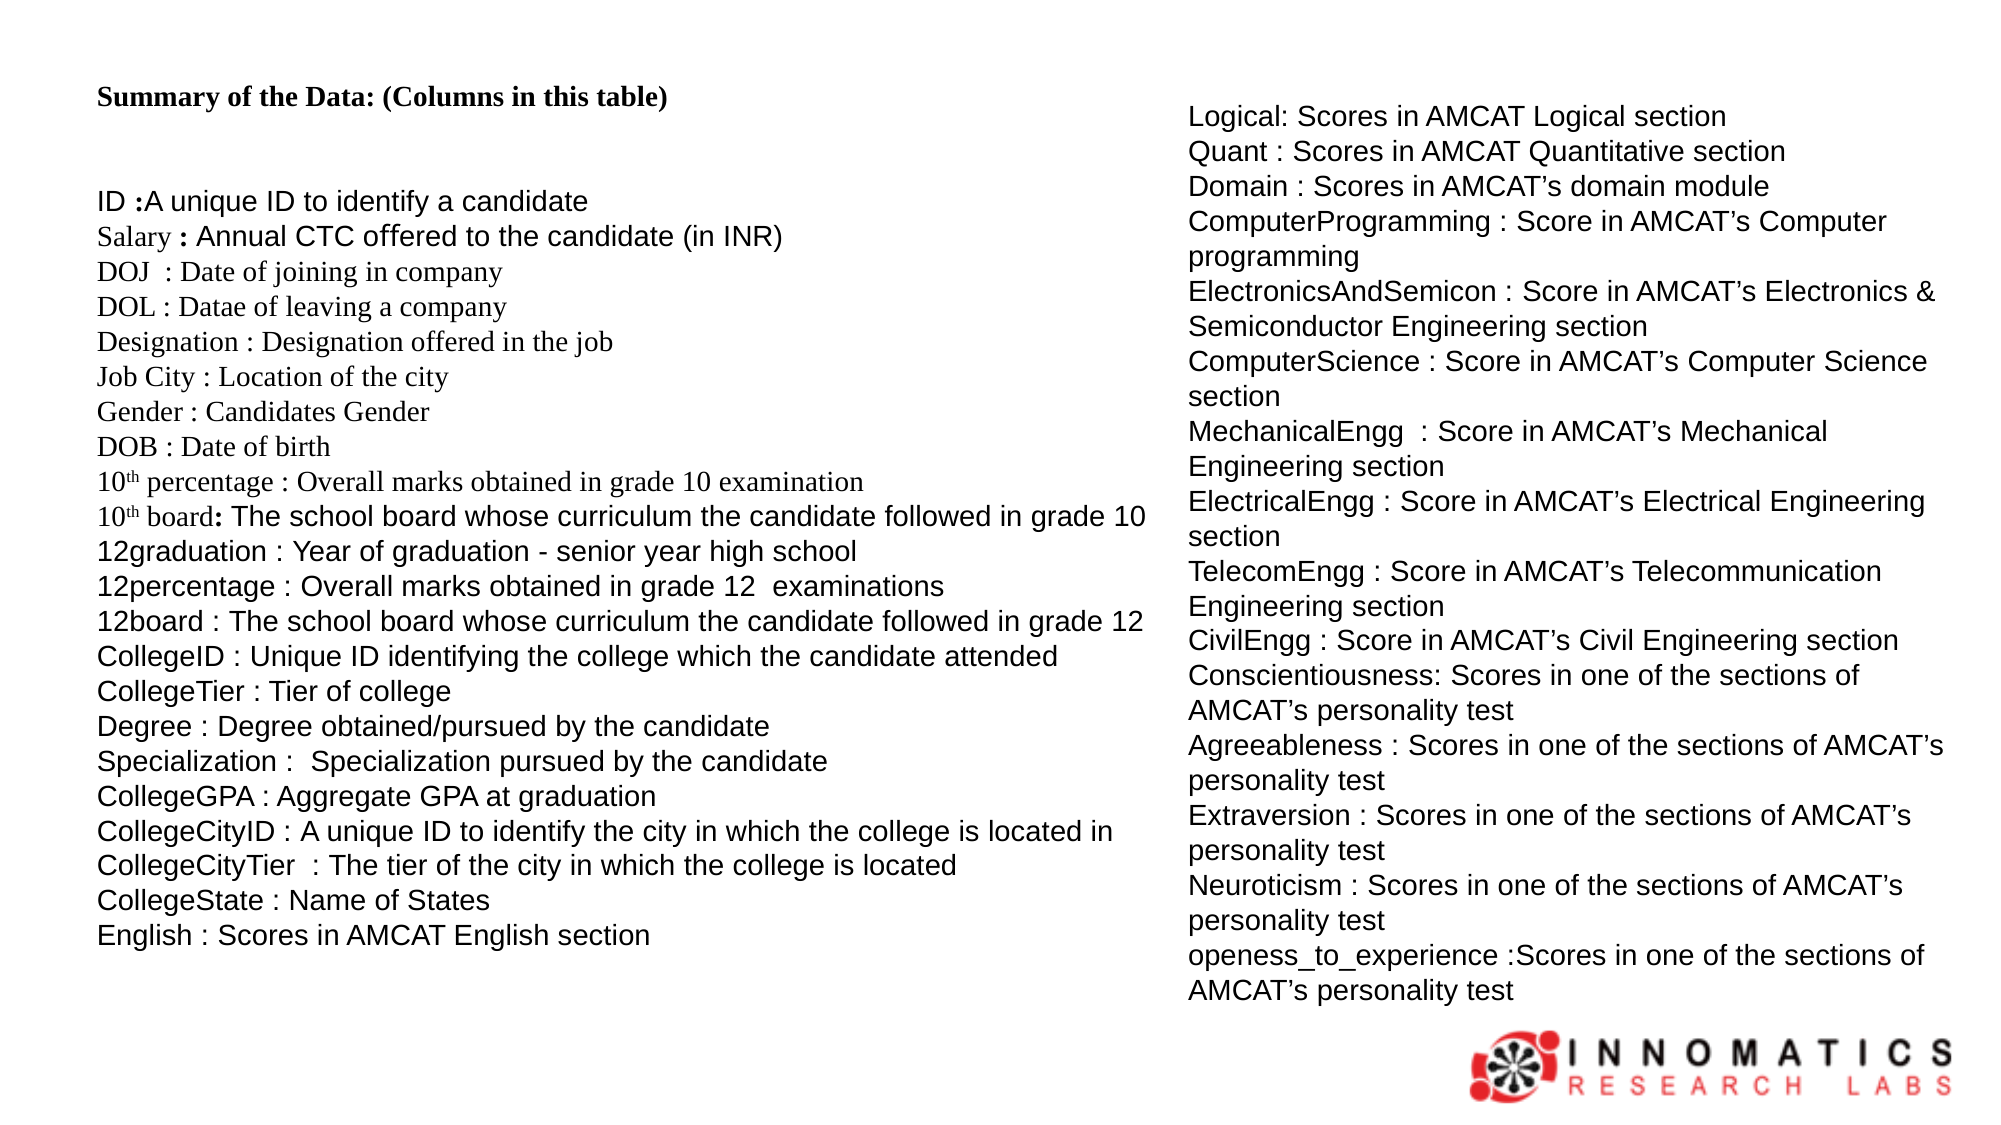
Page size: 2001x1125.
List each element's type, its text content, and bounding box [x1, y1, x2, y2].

text_box Logical: Scores in AMCAT Logical section Quant : Scores in AMCAT Quantitative section Domain : Scores in AMCAT’s domain module ComputerProgramming : Score in AMCAT’s Computer programming ElectronicsAndSemicon : Score in AMCAT’s Electronics & Semiconductor Engineering section ComputerScience : Score in AMCAT’s Computer Science section MechanicalEngg : Score in AMCAT’s Mechanical Engineering section ElectricalEngg : Score in AMCAT’s Electrical Engineering section TelecomEngg : Score in AMCAT’s Telecommunication Engineering section CivilEngg : Score in AMCAT’s Civil Engineering section Conscientiousness: Scores in one of the sections of AMCAT’s personality test Agreeableness : Scores in one of the sections of AMCAT’s personality test Extraversion : Scores in one of the sections of AMCAT’s personality test Neuroticism : Scores in one of the sections of AMCAT’s personality test openess_to_experience :Scores in one of the sections of AMCAT’s personality test [1173, 89, 1965, 1119]
picture [1445, 1014, 1975, 1125]
text_box Summary of the Data: (Columns in this table) ID :A unique ID to identify a candidate Salary : Annual CTC oﬀered to the candidate (in INR) DOJ : Date of joining in company DOL : Datae of leaving a company Designation : Designation offered in the job Job City : Location of the city Gender : Candidates Gender DOB : Date of birth 10th percentage : Overall marks obtained in grade 10 examination 10th board: The school board whose curriculum the candidate followed in grade 10 12graduation : Year of graduation - senior year high school 12percentage : Overall marks obtained in grade 12 examinations 12board : The school board whose curriculum the candidate followed in grade 12 CollegeID : Unique ID identifying the college which the candidate attended CollegeTier : Tier of college Degree : Degree obtained/pursued by the candidate Specialization : Specialization pursued by the candidate CollegeGPA : Aggregate GPA at graduation CollegeCityID : A unique ID to identify the city in which the college is located in CollegeCityTier : The tier of the city in which the college is located CollegeState : Name of States English : Scores in AMCAT English section [82, 70, 1174, 959]
